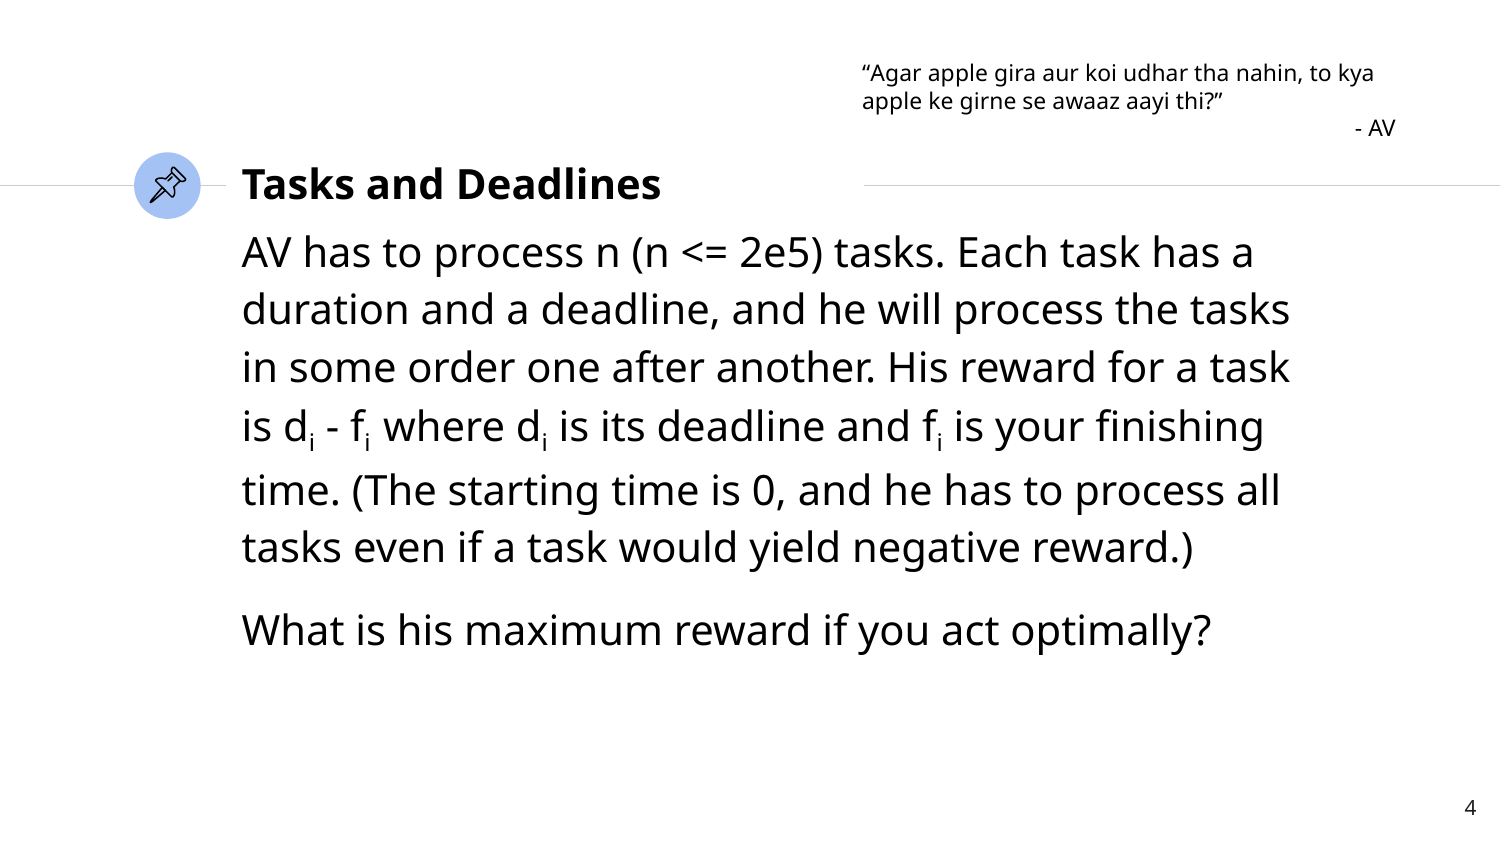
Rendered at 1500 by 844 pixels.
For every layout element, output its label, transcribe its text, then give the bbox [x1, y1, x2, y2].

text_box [150, 166, 186, 203]
title Tasks and Deadlines [226, 146, 863, 203]
list AV has to process n (n <= 2e5) tasks. Each task has a duration and a deadline, and he will process the tasks in some order one after another. His reward for a task is di - fi where di is its deadline and fi is your finishing time. (The starting time is 0, and he has to process all tasks even if a task would yield negative reward.) What is his maximum reward if you act optimally? [226, 203, 1344, 714]
text_box “Agar apple gira aur koi udhar tha nahin, to kya apple ke girne se awaaz aayi thi?” - AV [847, 43, 1411, 130]
slide_number ‹#› [1401, 779, 1492, 844]
